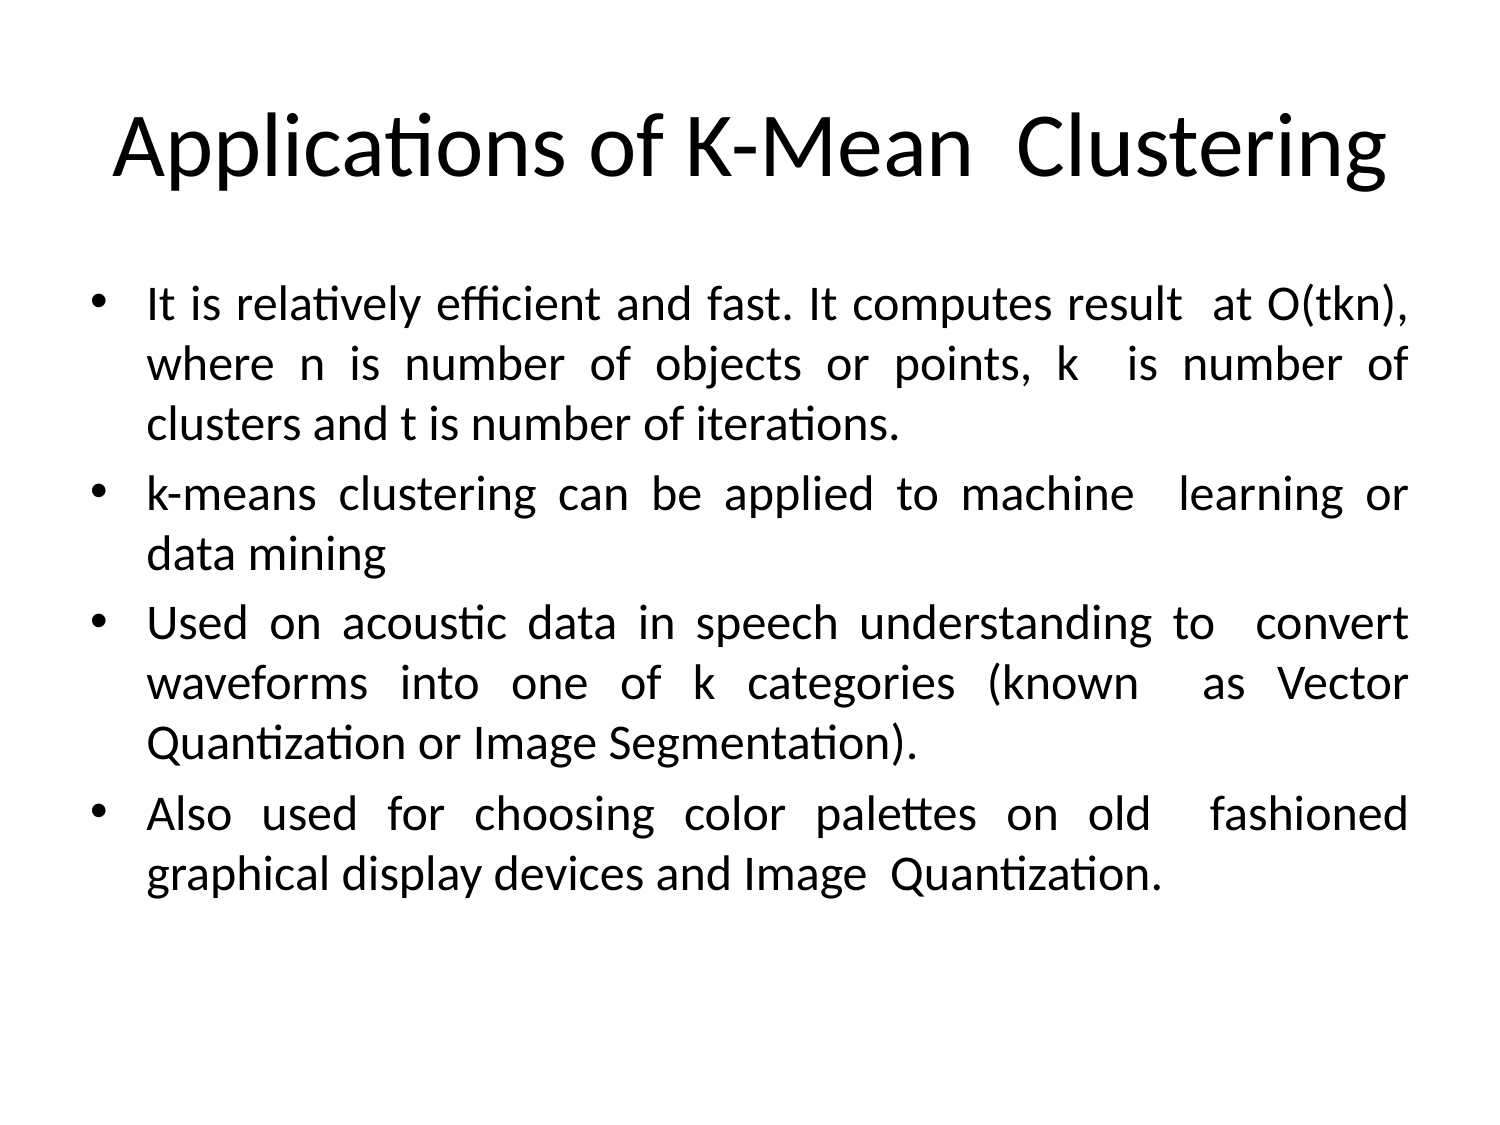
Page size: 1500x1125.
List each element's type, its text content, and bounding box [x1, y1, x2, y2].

title Applications of K-Mean Clustering [75, 43, 1425, 234]
list It is relatively efficient and fast. It computes result at O(tkn), where n is number of objects or points, k is number of clusters and t is number of iterations. k-means clustering can be applied to machine learning or data mining Used on acoustic data in speech understanding to convert waveforms into one of k categories (known as Vector Quantization or Image Segmentation). Also used for choosing color palettes on old fashioned graphical display devices and Image Quantization. [75, 262, 1425, 1005]
